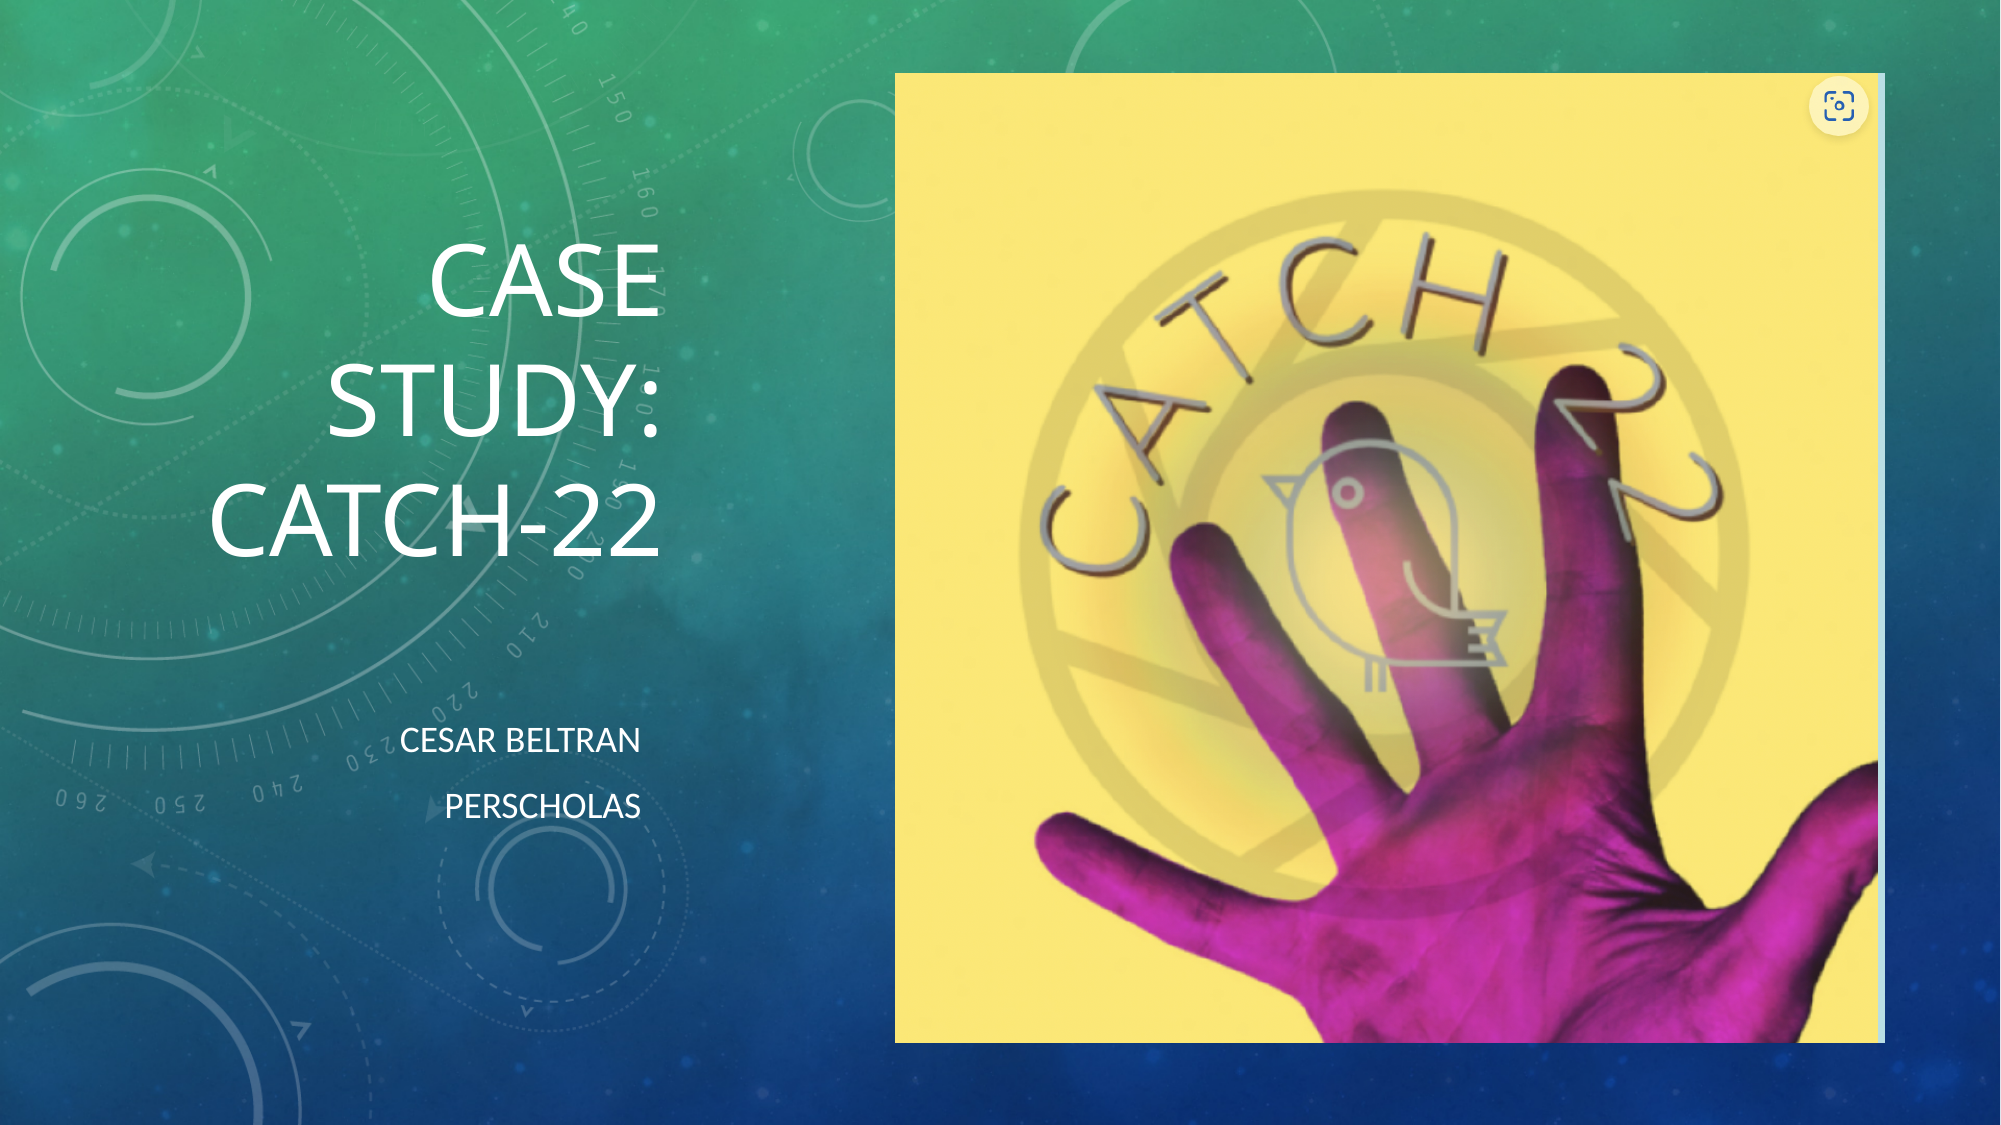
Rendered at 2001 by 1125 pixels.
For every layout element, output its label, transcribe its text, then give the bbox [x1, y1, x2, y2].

title Case study: catch-22 [112, 186, 679, 585]
picture [0, 0, 2001, 1125]
subtitle Cesar beltran Perscholas [298, 707, 657, 938]
